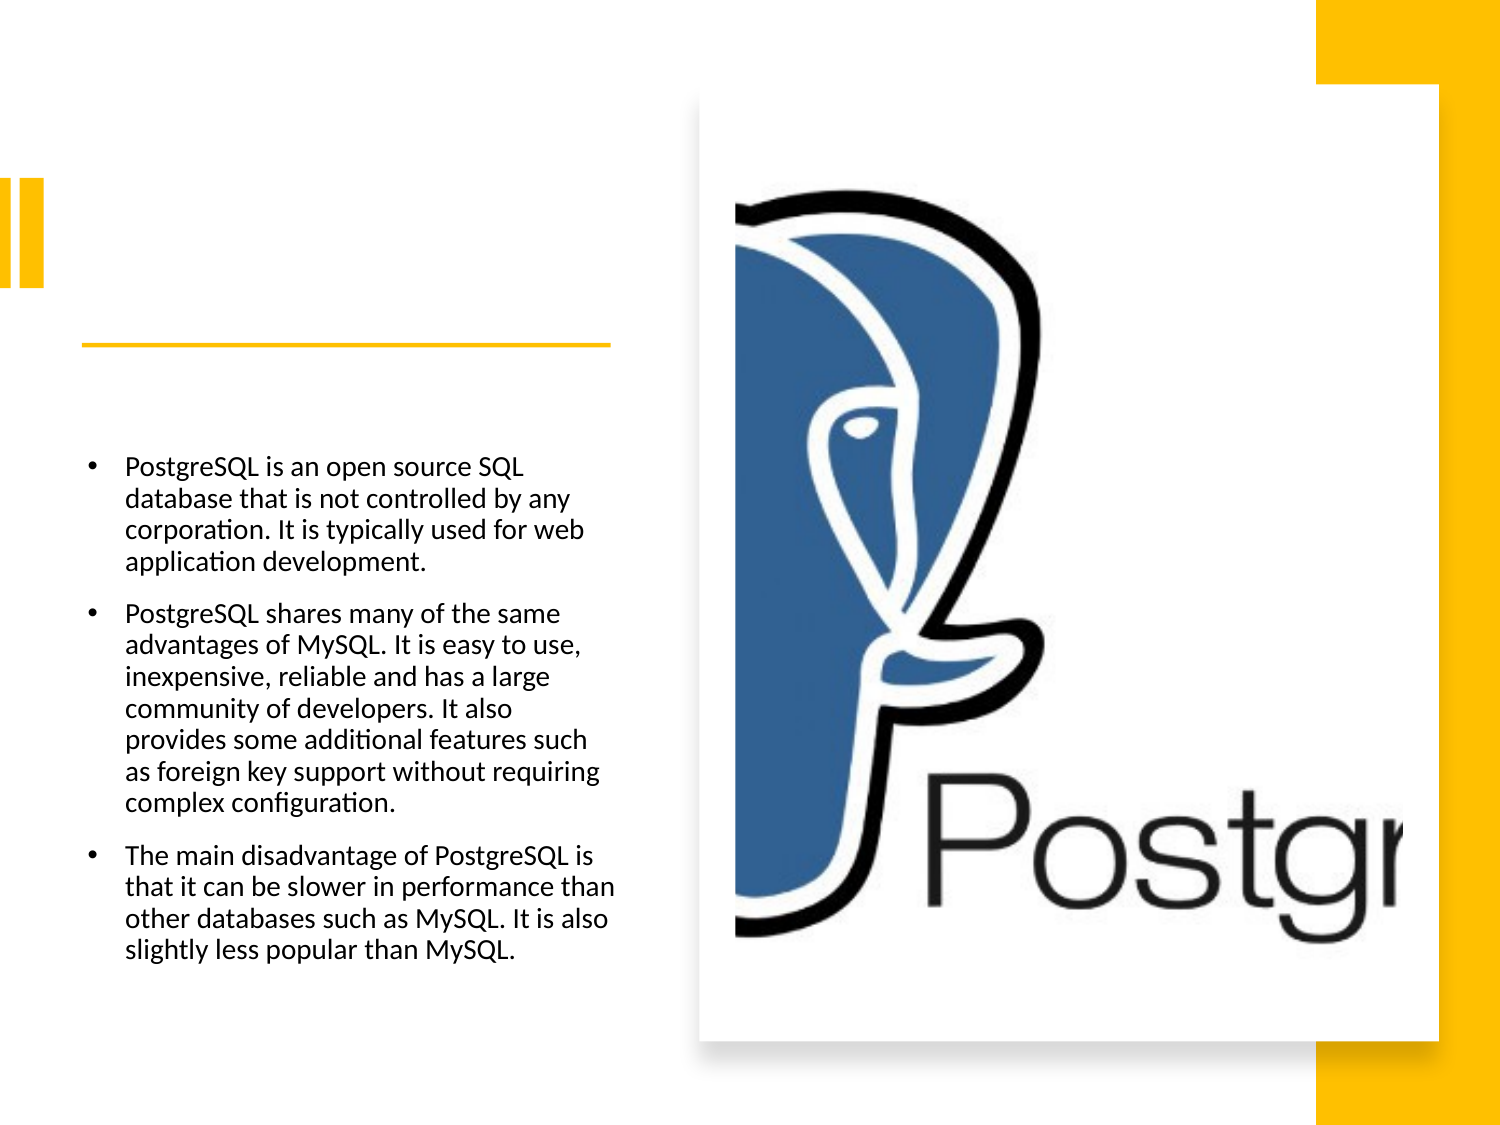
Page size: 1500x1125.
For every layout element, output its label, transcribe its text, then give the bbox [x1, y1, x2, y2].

list PostgreSQL is an open source SQL database that is not controlled by any corporation. It is typically used for web application development. PostgreSQL shares many of the same advantages of MySQL. It is easy to use, inexpensive, reliable and has a large community of developers. It also provides some additional features such as foreign key support without requiring complex configuration. The main disadvantage of PostgreSQL is that it can be slower in performance than other databases such as MySQL. It is also slightly less popular than MySQL. [72, 382, 634, 1036]
text_box [0, 0, 1315, 1125]
text_box [698, 83, 1440, 1042]
picture [735, 131, 1403, 994]
text_box [81, 342, 612, 348]
text_box [1315, 0, 1500, 1125]
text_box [0, 177, 44, 289]
